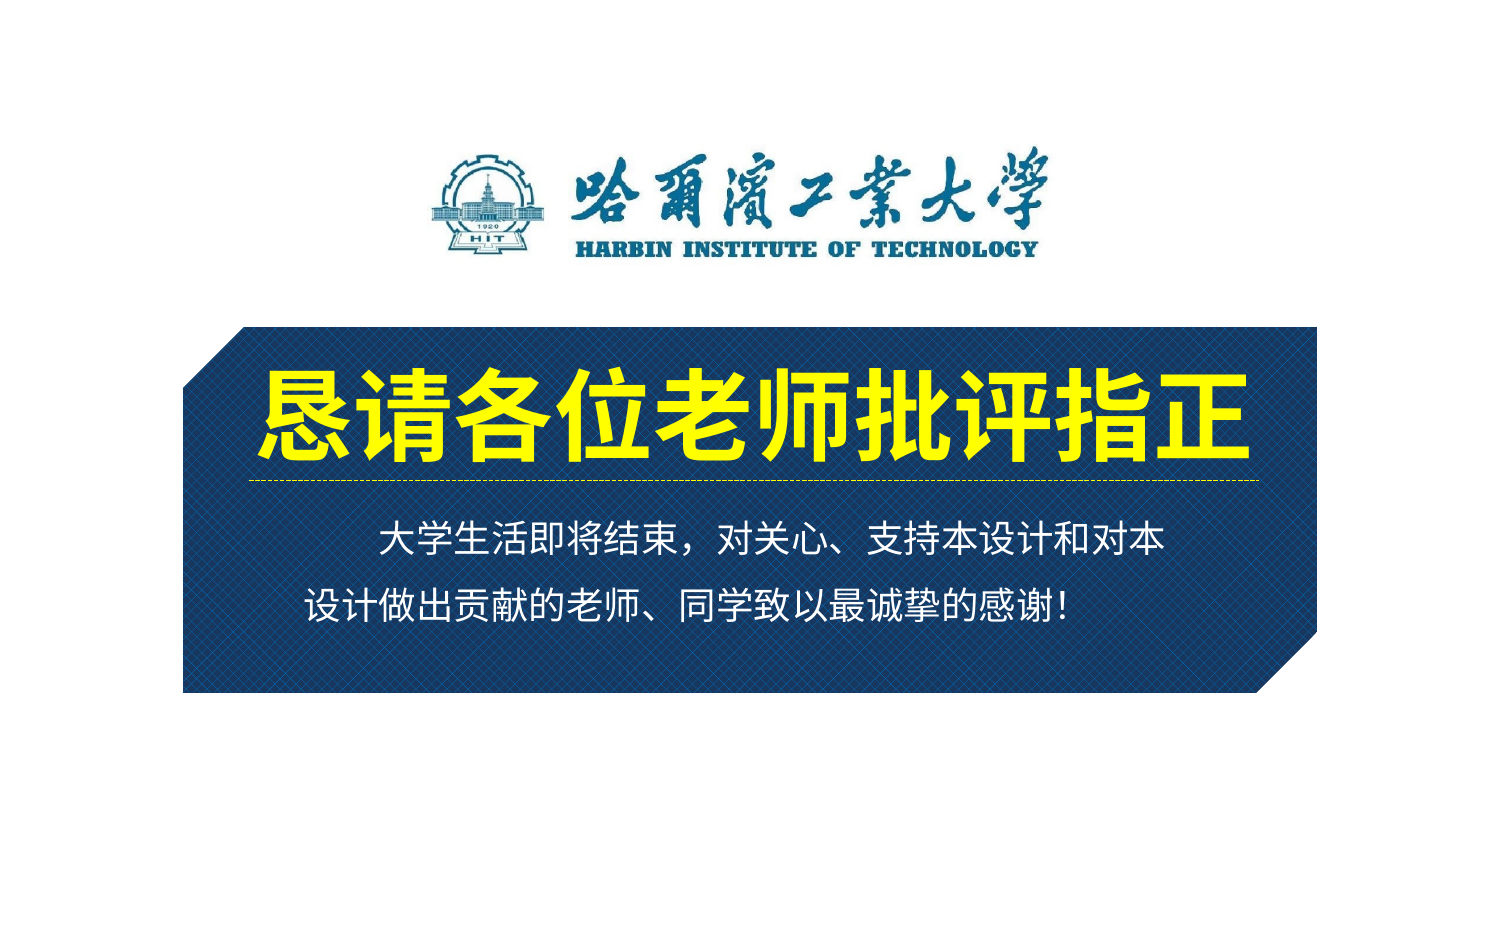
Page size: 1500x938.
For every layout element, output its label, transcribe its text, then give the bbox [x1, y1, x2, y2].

picture [427, 133, 1061, 275]
text_box [180, 324, 1319, 696]
text_box 恳请各位老师批评指正 [238, 345, 1269, 481]
text_box 大学生活即将结束，对关心、支持本设计和对本设计做出贡献的老师、同学致以最诚挚的感谢！ [289, 488, 1199, 635]
